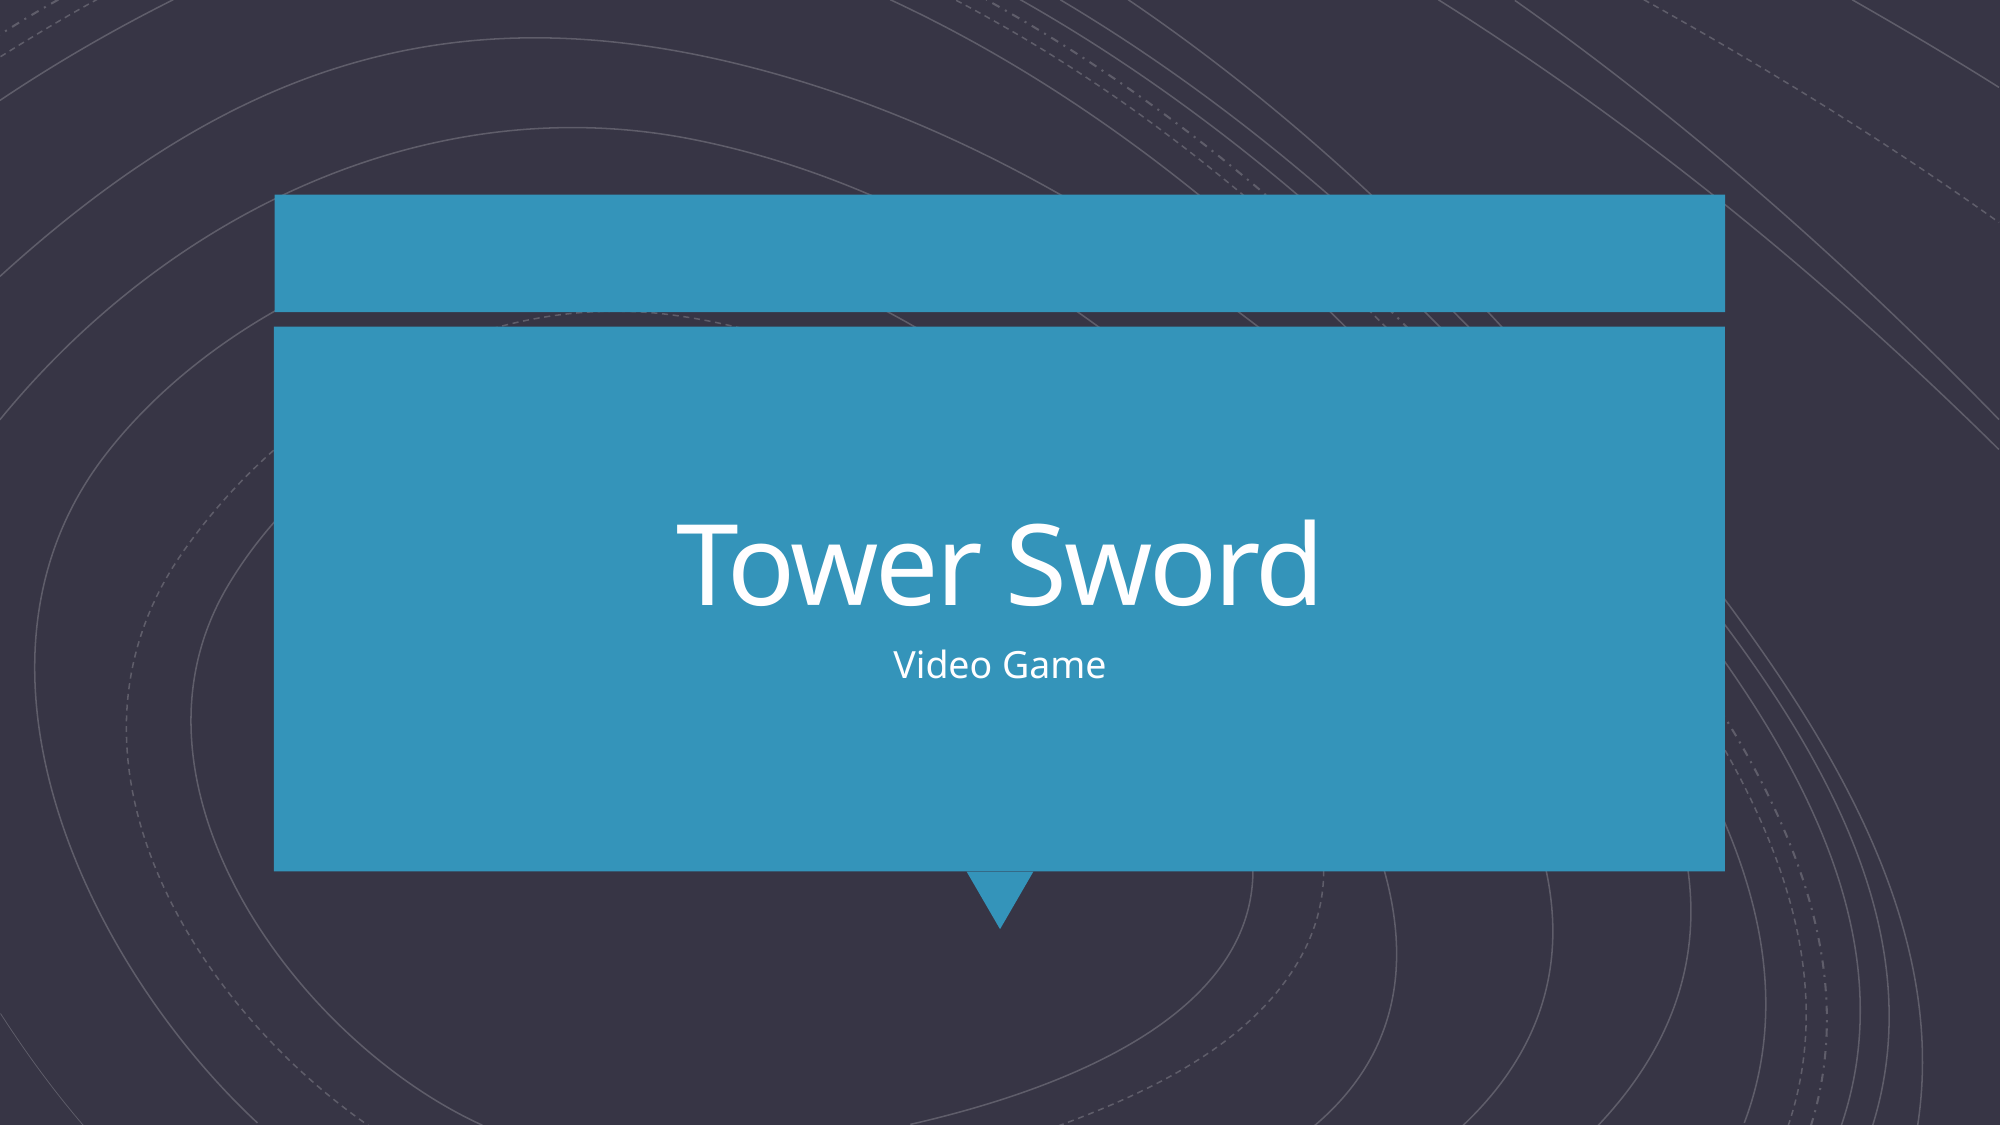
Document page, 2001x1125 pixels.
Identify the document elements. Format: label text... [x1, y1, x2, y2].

title Tower Sword [288, 340, 1713, 628]
subtitle Video Game [288, 640, 1712, 858]
